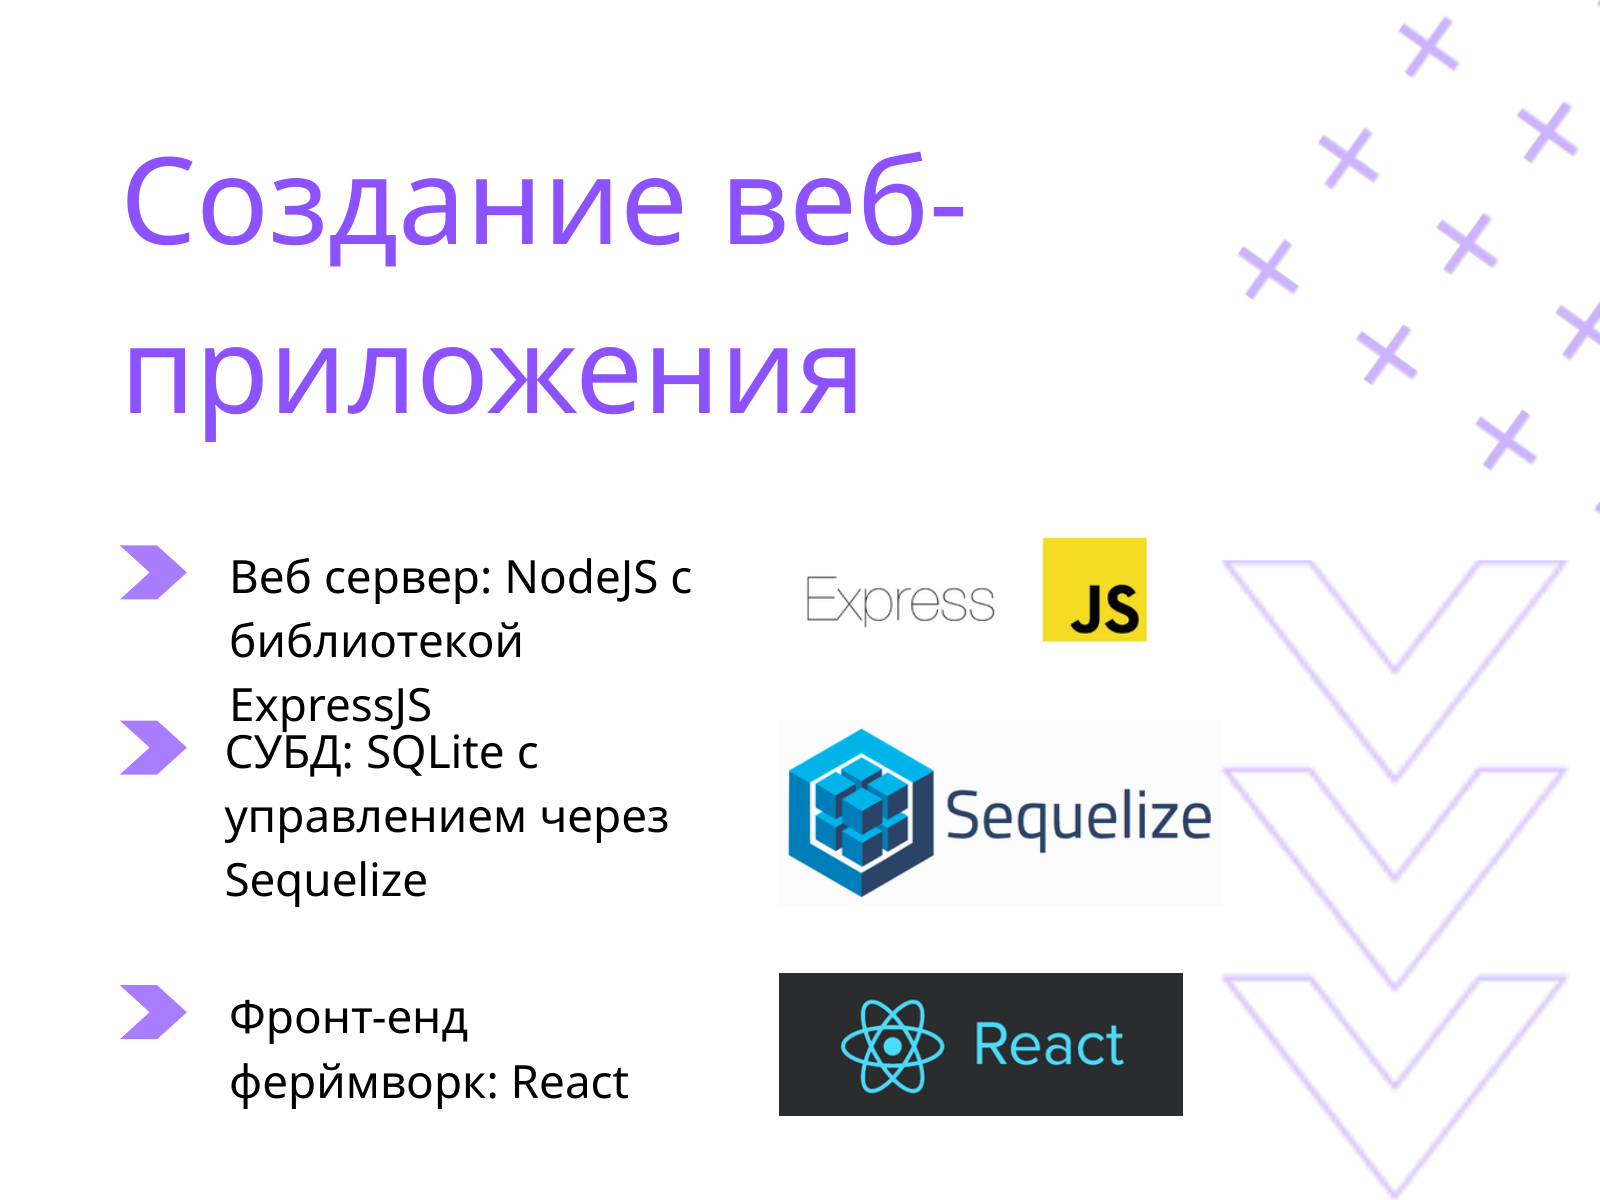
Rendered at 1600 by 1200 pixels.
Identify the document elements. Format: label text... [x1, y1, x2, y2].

text_box СУБД: SQLite с управлением через Sequelize [224, 713, 738, 906]
text_box Фронт-енд ферймворк: React [229, 978, 738, 1108]
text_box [119, 720, 187, 775]
text_box Веб сервер: NodeJS с библиотекой ExpressJS [229, 538, 738, 713]
picture [1312, 0, 1600, 470]
text_box Создание веб-приложения [120, 99, 1066, 438]
picture [775, 502, 1184, 678]
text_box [119, 545, 187, 600]
picture [779, 705, 1600, 1116]
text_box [119, 984, 187, 1040]
